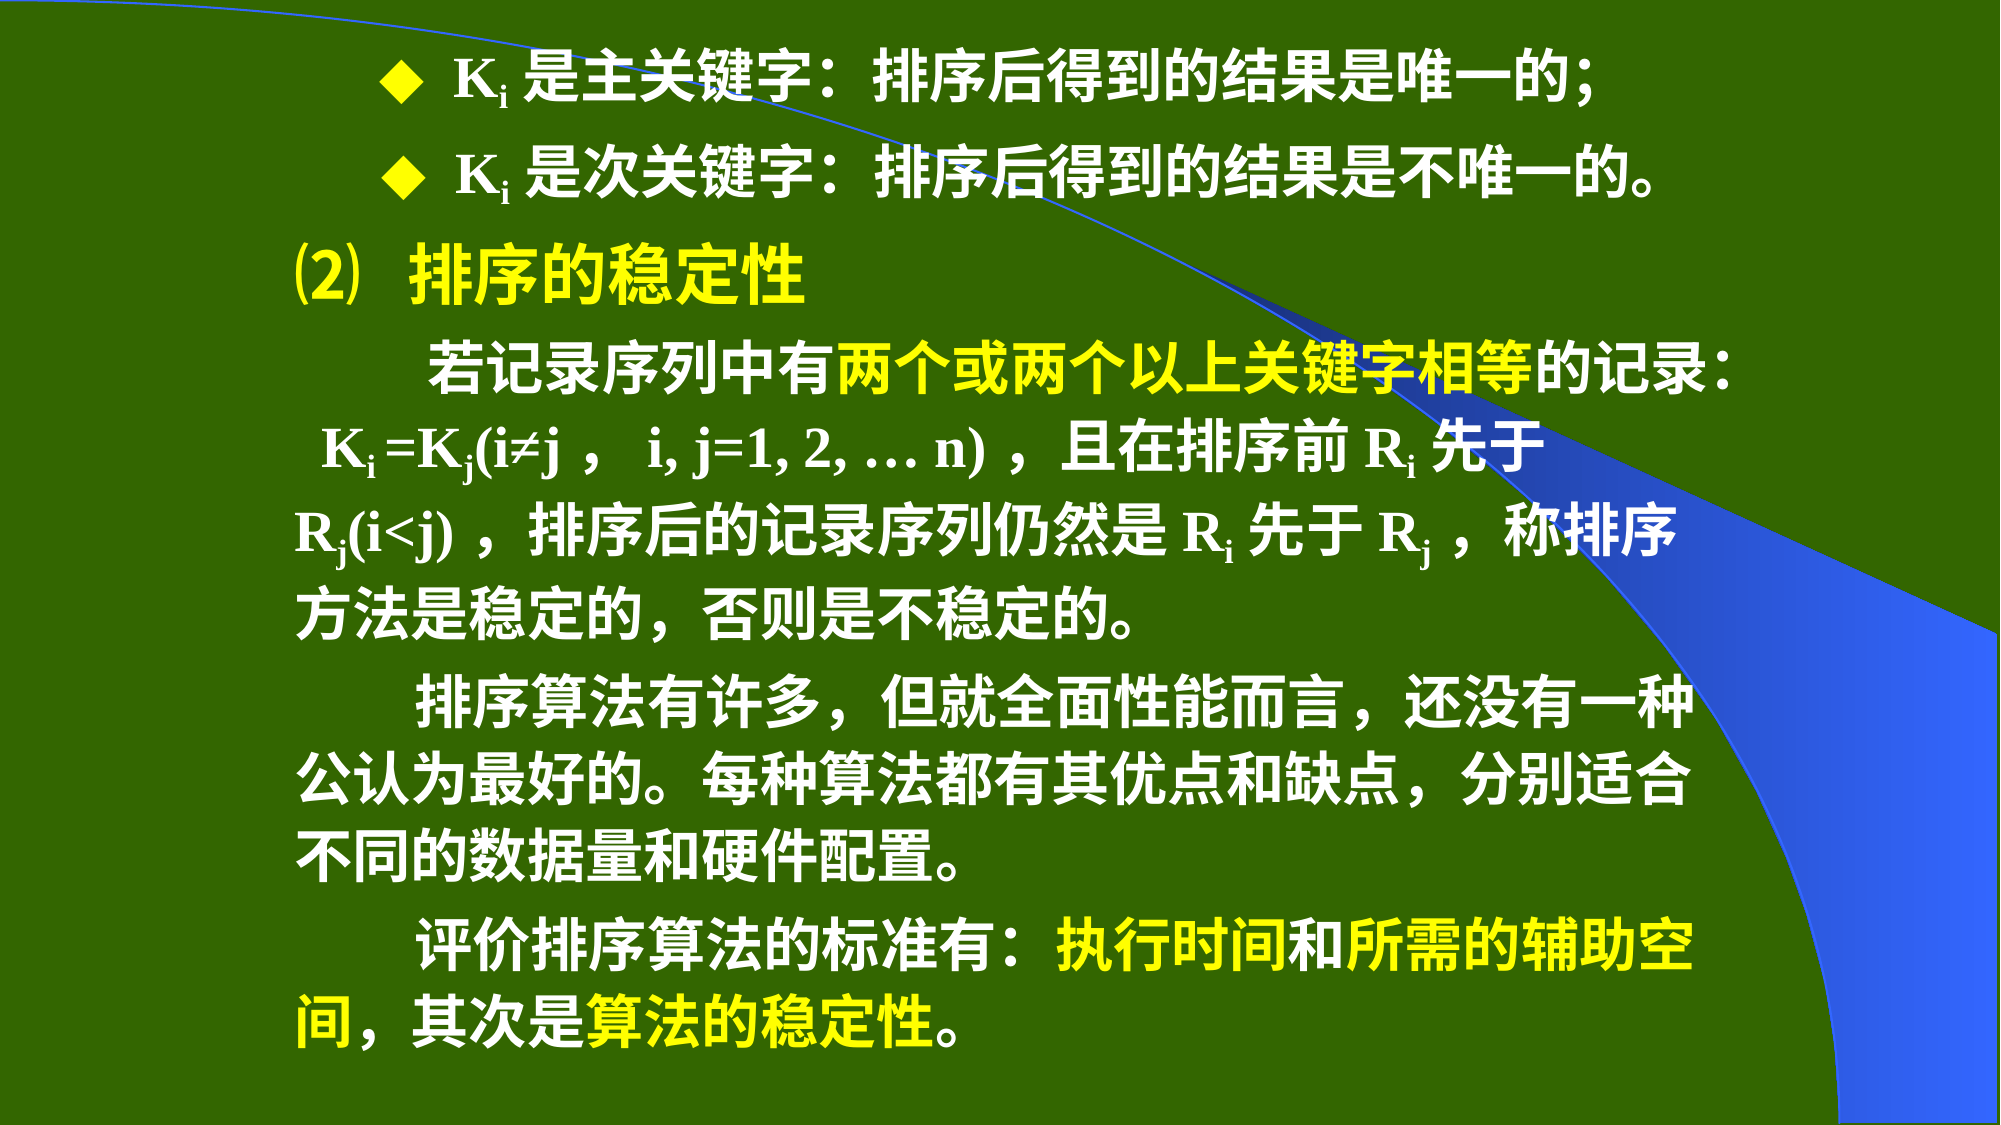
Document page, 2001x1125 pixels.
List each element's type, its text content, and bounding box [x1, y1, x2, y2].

list ◆ Ki是主关键字：排序后得到的结果是唯一的； ◆ Ki是次关键字：排序后得到的结果是不唯一的。 ⑵ 排序的稳定性 若记录序列中有两个或两个以上关键字相等的记录： Ki =Kj(i≠j，i, j=1, 2, … n)，且在排序前Ri先于Rj(i<j)，排序后的记录序列仍然是Ri先于Rj，称排序方法是稳定的，否则是不稳定的。 排序算法有许多，但就全面性能而言，还没有一种公认为最好的。每种算法都有其优点和缺点，分别适合不同的数据量和硬件配置。 评价排序算法的标准有：执行时间和所需的辅助空间，其次是算法的稳定性。 [279, 23, 1730, 1059]
